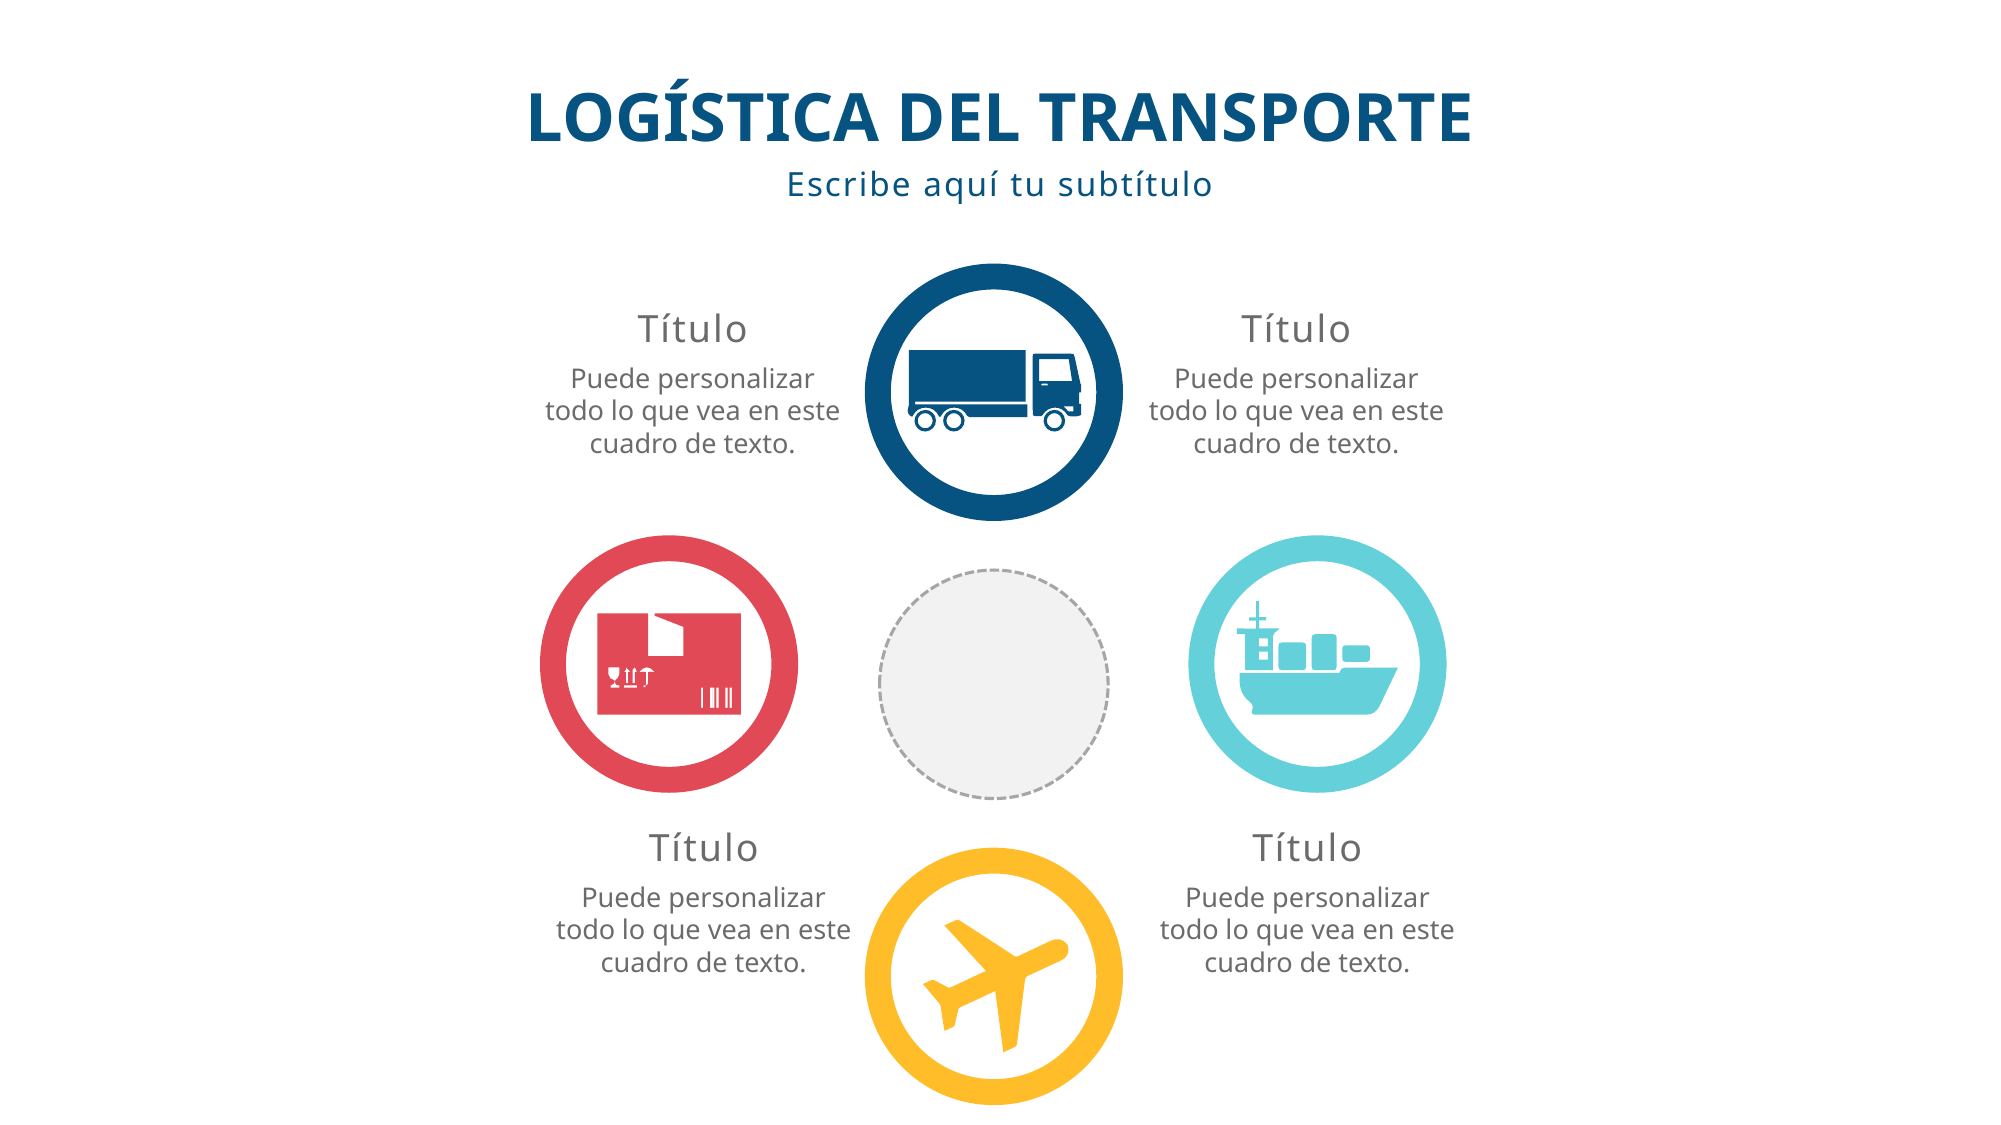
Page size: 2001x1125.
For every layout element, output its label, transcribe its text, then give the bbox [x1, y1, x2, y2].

text_box LOGÍSTICA DEL TRANSPORTE [464, 75, 1536, 184]
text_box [1236, 600, 1398, 715]
text_box [922, 919, 1069, 1053]
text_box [906, 349, 1082, 432]
text_box Título [1142, 297, 1450, 358]
text_box Título [1153, 816, 1462, 877]
text_box [540, 535, 799, 793]
text_box Escribe aquí tu subtítulo [624, 155, 1376, 210]
text_box Puede personalizar todo lo que vea en este cuadro de texto. [538, 872, 869, 986]
text_box [864, 263, 1123, 521]
text_box [597, 613, 741, 715]
text_box Puede personalizar todo lo que vea en este cuadro de texto. [1142, 872, 1473, 986]
text_box [878, 569, 1110, 800]
text_box Puede personalizar todo lo que vea en este cuadro de texto. [527, 353, 858, 466]
text_box [865, 847, 1123, 1106]
text_box Título [538, 297, 847, 358]
text_box [1188, 535, 1447, 793]
text_box Puede personalizar todo lo que vea en este cuadro de texto. [1131, 353, 1462, 466]
text_box Título [549, 816, 858, 877]
